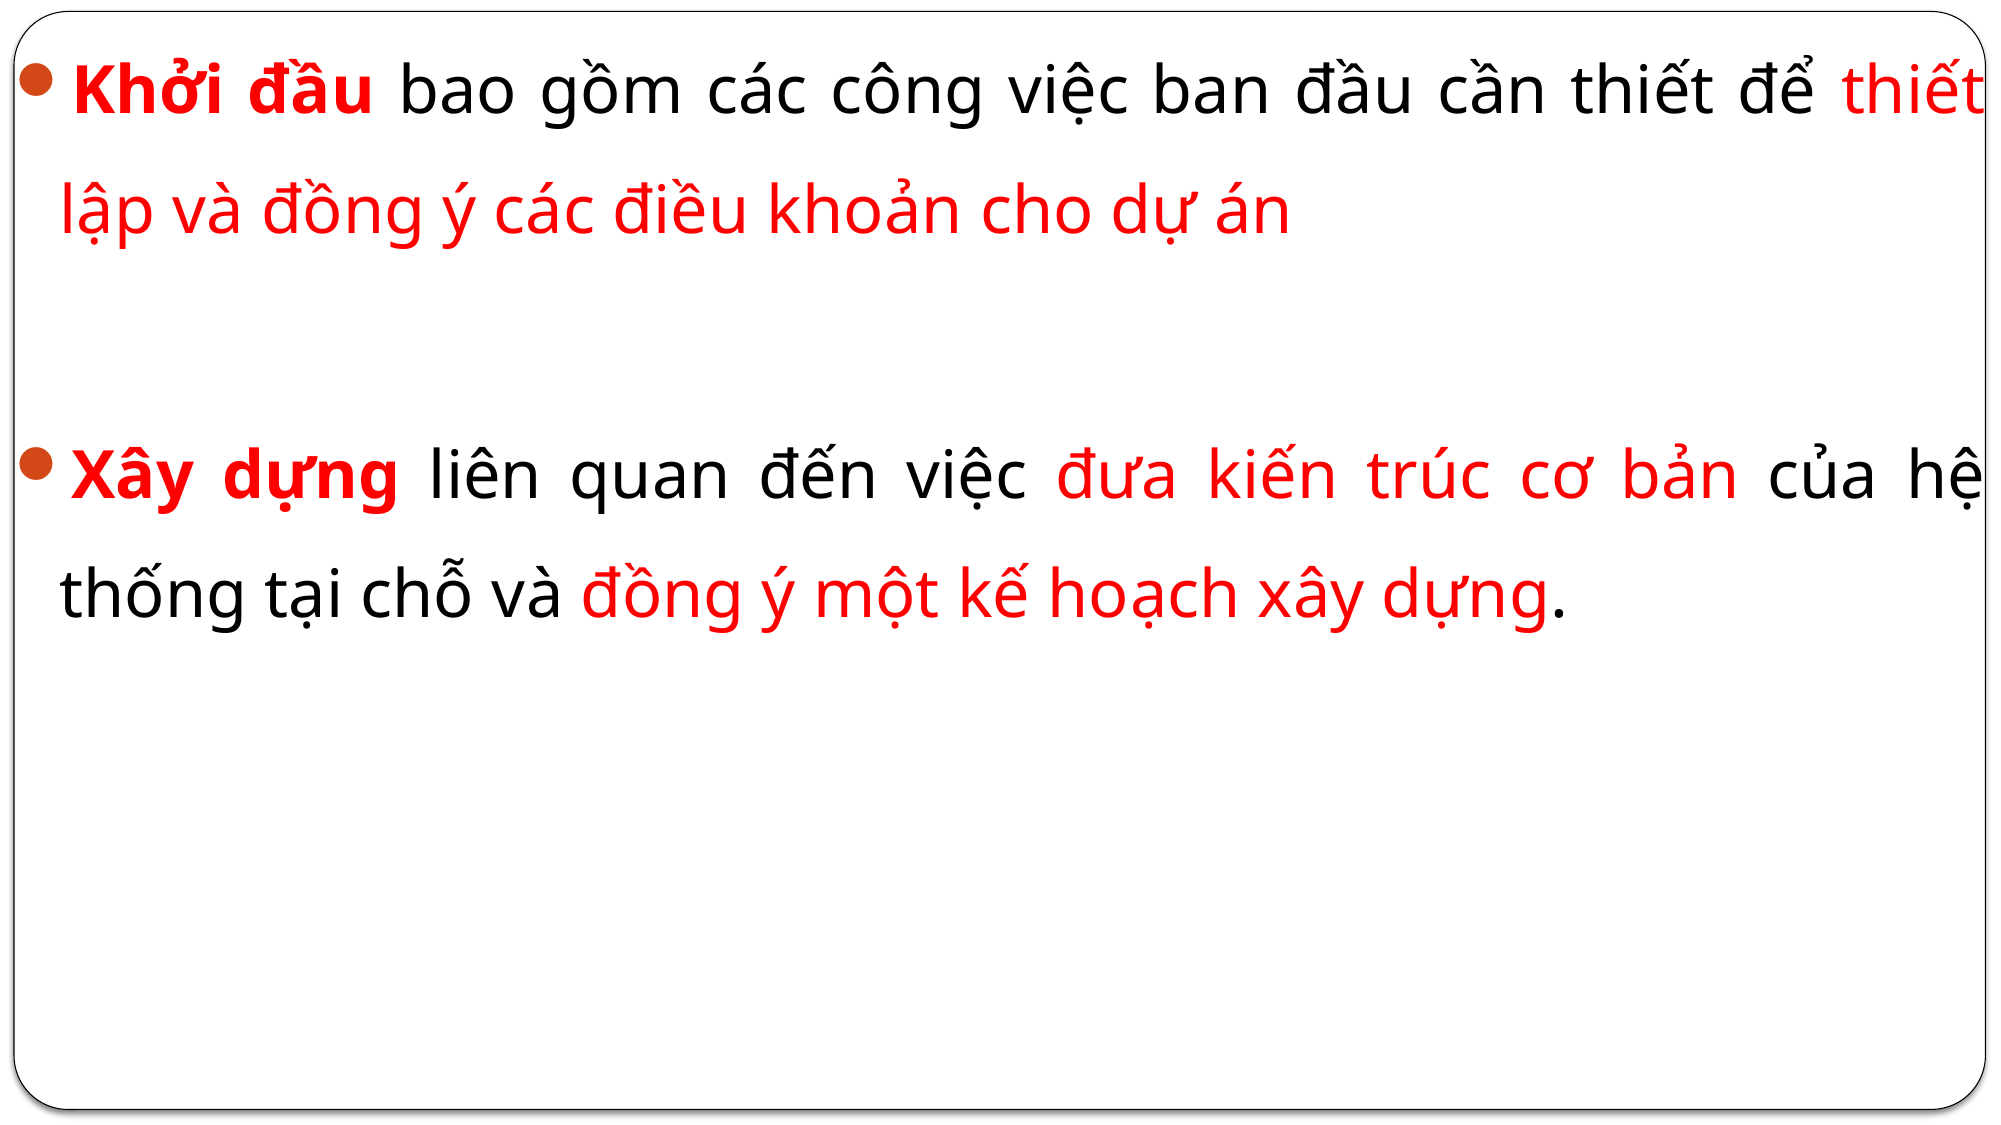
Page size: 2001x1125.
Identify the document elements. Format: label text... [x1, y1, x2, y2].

list Khởi đầu bao gồm các công việc ban đầu cần thiết để thiết lập và đồng ý các điều khoản cho dự án Xây dựng liên quan đến việc đưa kiến trúc cơ bản của hệ thống tại chỗ và đồng ý một kế hoạch xây dựng. [0, 0, 2000, 714]
